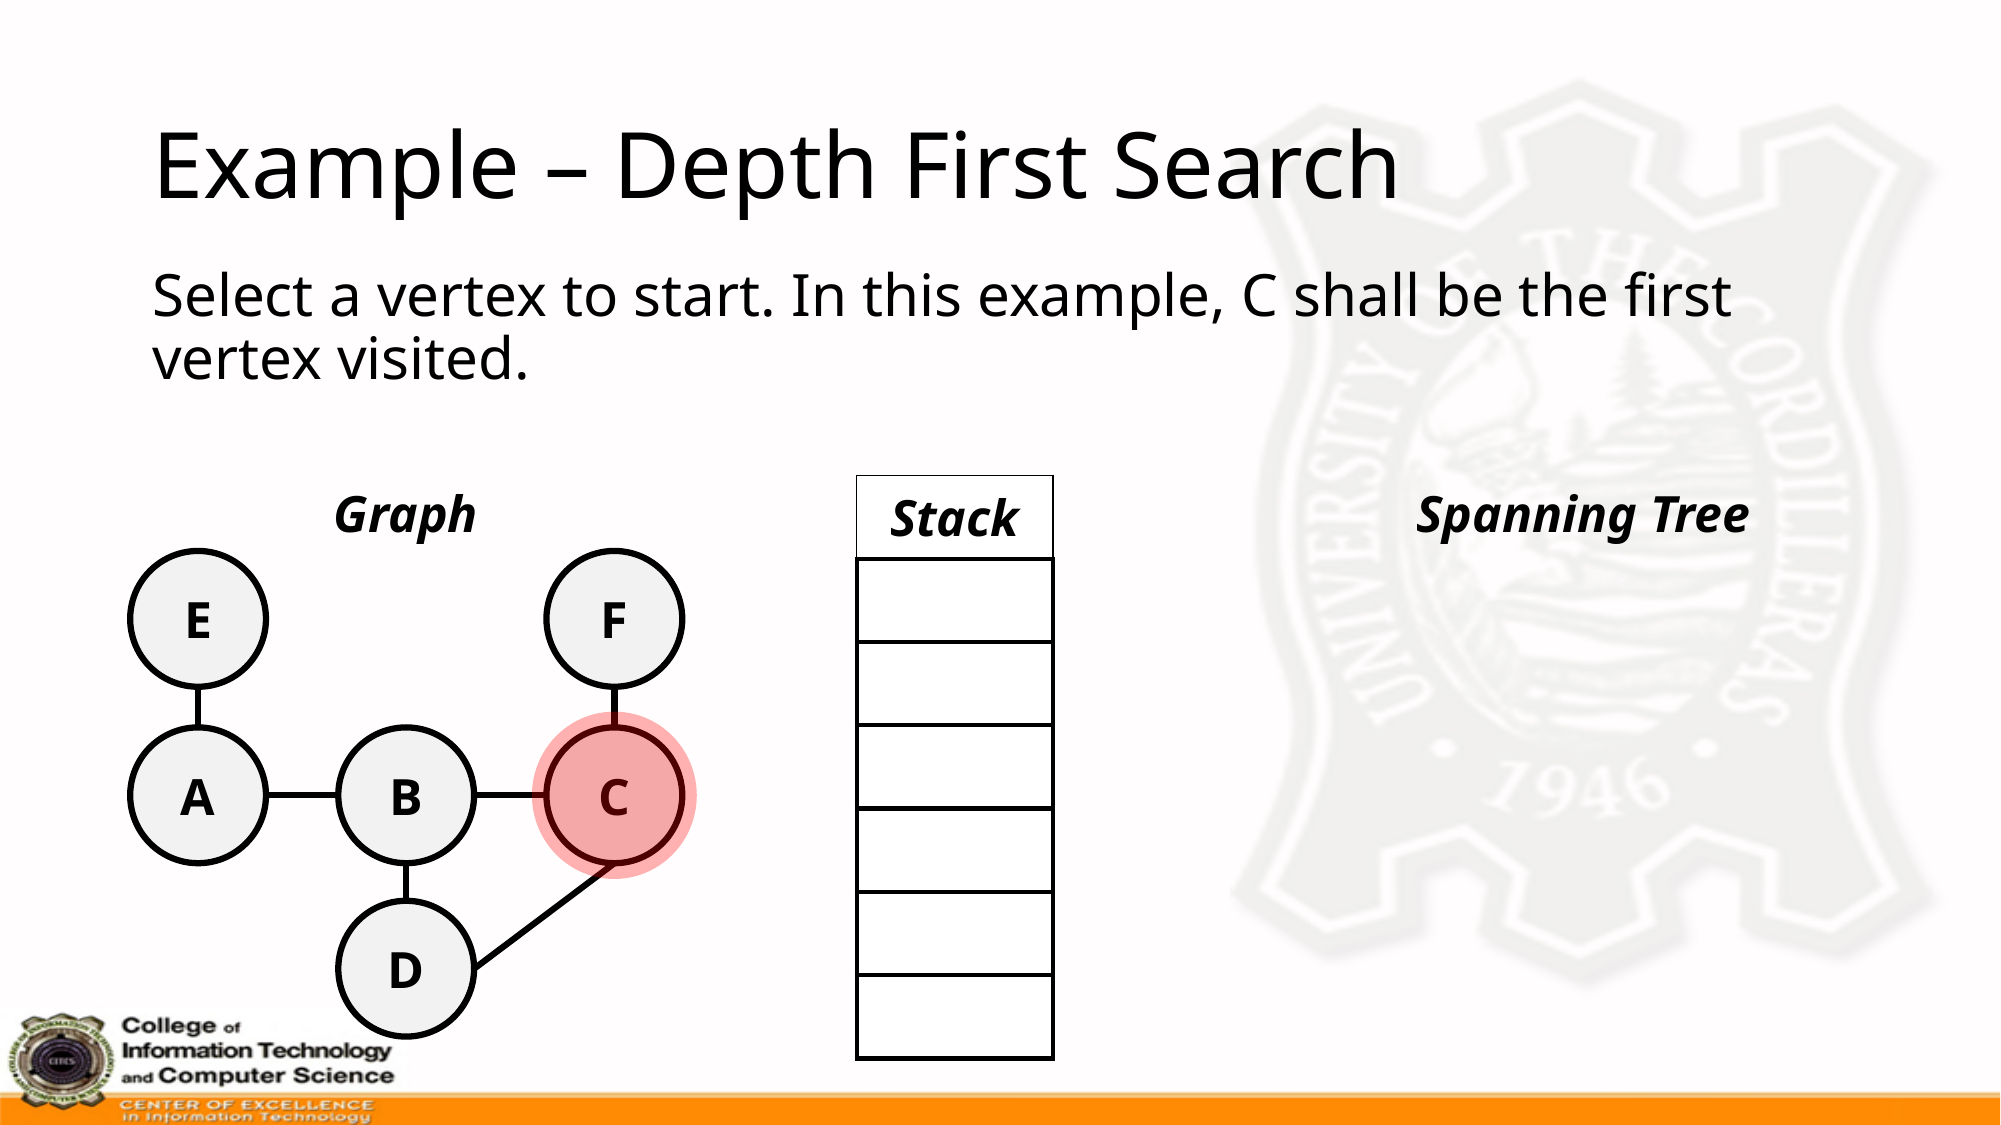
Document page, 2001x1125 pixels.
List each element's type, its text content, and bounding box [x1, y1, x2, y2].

text_box Graph [318, 475, 508, 551]
table_cell [859, 811, 1051, 890]
title Example – Depth First Search [137, 59, 1863, 258]
table_header Stack [857, 476, 1052, 557]
text_box B [338, 727, 474, 864]
picture [0, 0, 2001, 1125]
table_cell [859, 727, 1051, 806]
table_cell [859, 561, 1051, 640]
table_cell [859, 977, 1051, 1056]
text_box [531, 711, 697, 879]
text_box E [130, 550, 266, 687]
text_box A [130, 727, 266, 864]
list Select a vertex to start. In this example, C shall be the first vertex visited. [137, 258, 1863, 462]
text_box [473, 862, 615, 969]
text_box Spanning Tree [1401, 475, 1778, 551]
text_box F [546, 550, 683, 687]
text_box D [338, 900, 474, 1037]
table_cell [859, 644, 1051, 723]
table_cell [859, 894, 1051, 973]
